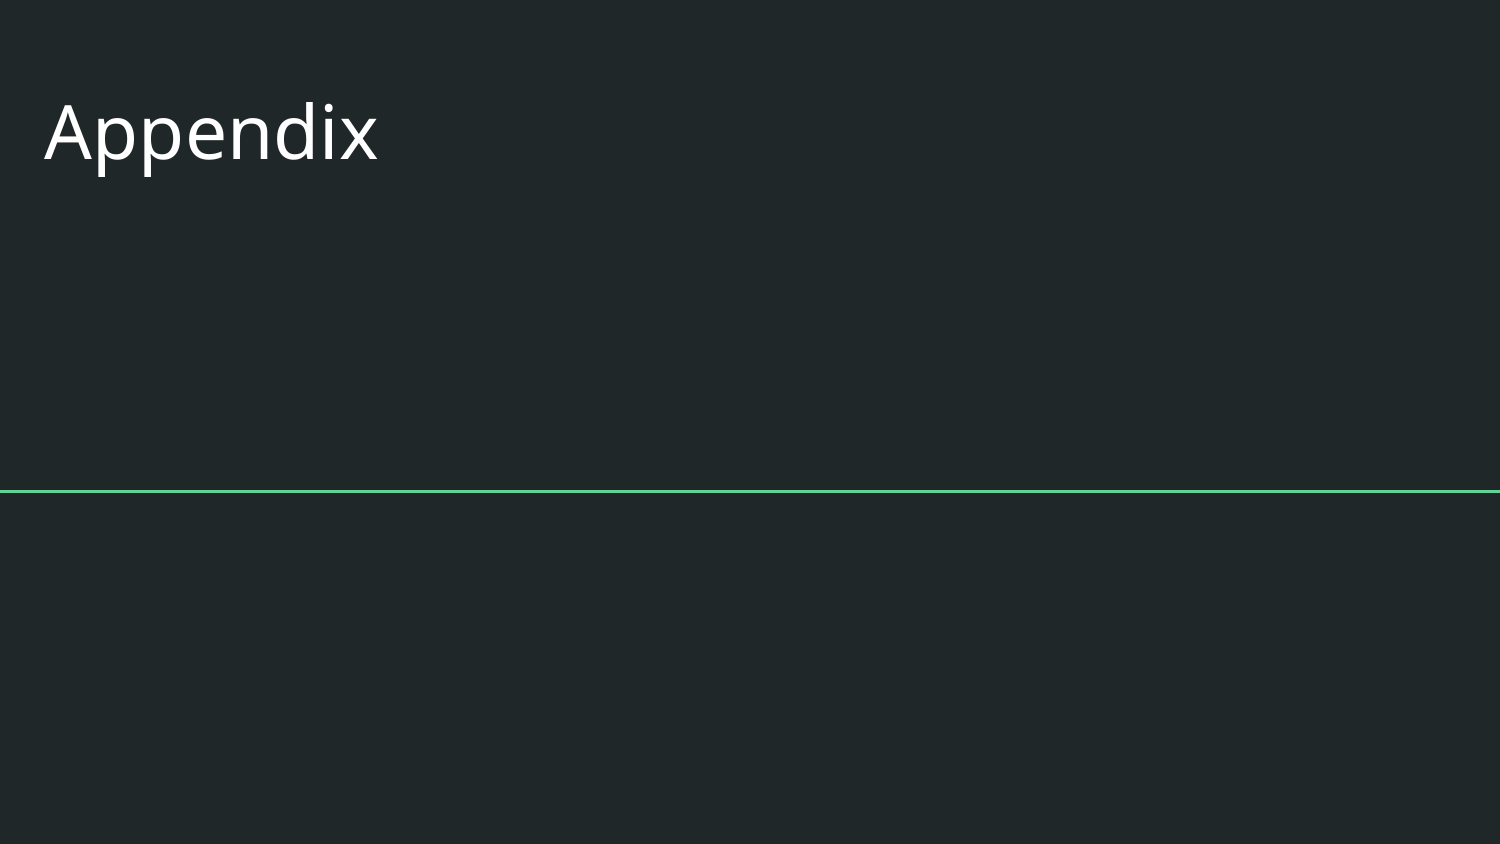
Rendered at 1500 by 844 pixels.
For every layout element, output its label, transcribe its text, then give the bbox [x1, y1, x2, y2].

title Appendix [29, 51, 1428, 190]
